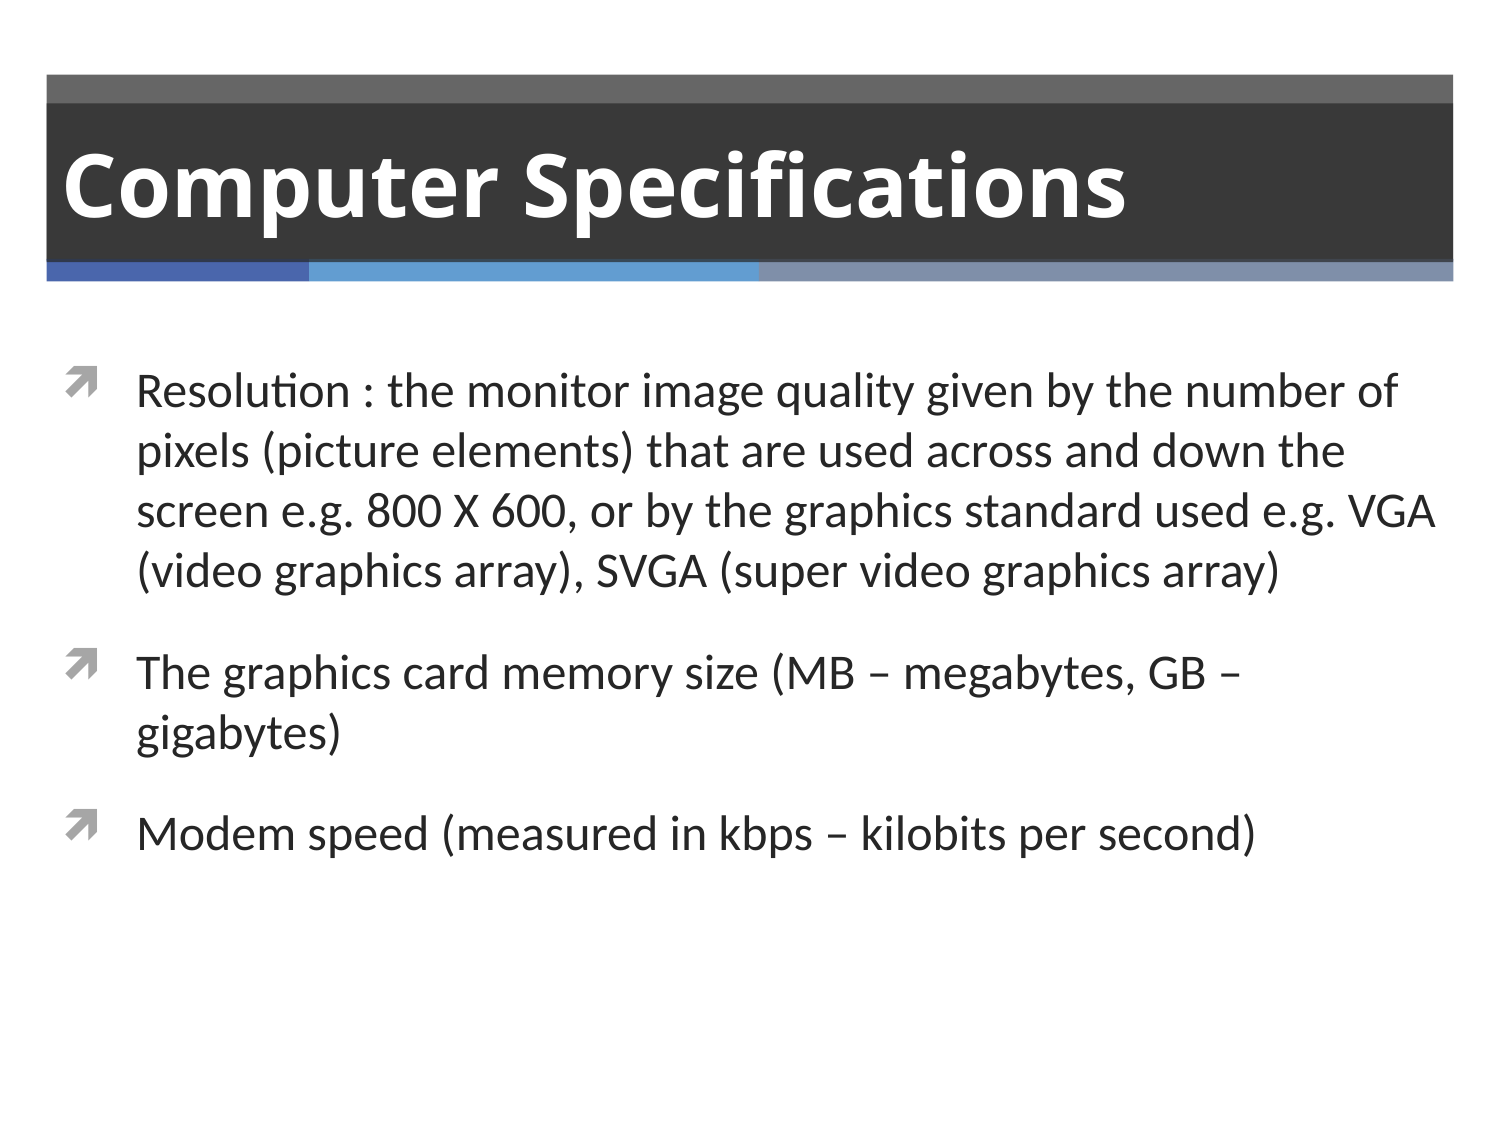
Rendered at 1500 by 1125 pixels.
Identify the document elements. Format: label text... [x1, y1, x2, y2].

title Computer Specifications [46, 103, 1454, 263]
list Resolution : the monitor image quality given by the number of pixels (picture elements) that are used across and down the screen e.g. 800 X 600, or by the graphics standard used e.g. VGA (video graphics array), SVGA (super video graphics array) The graphics card memory size (MB – megabytes, GB – gigabytes) Modem speed (measured in kbps – kilobits per second) [46, 350, 1454, 1005]
